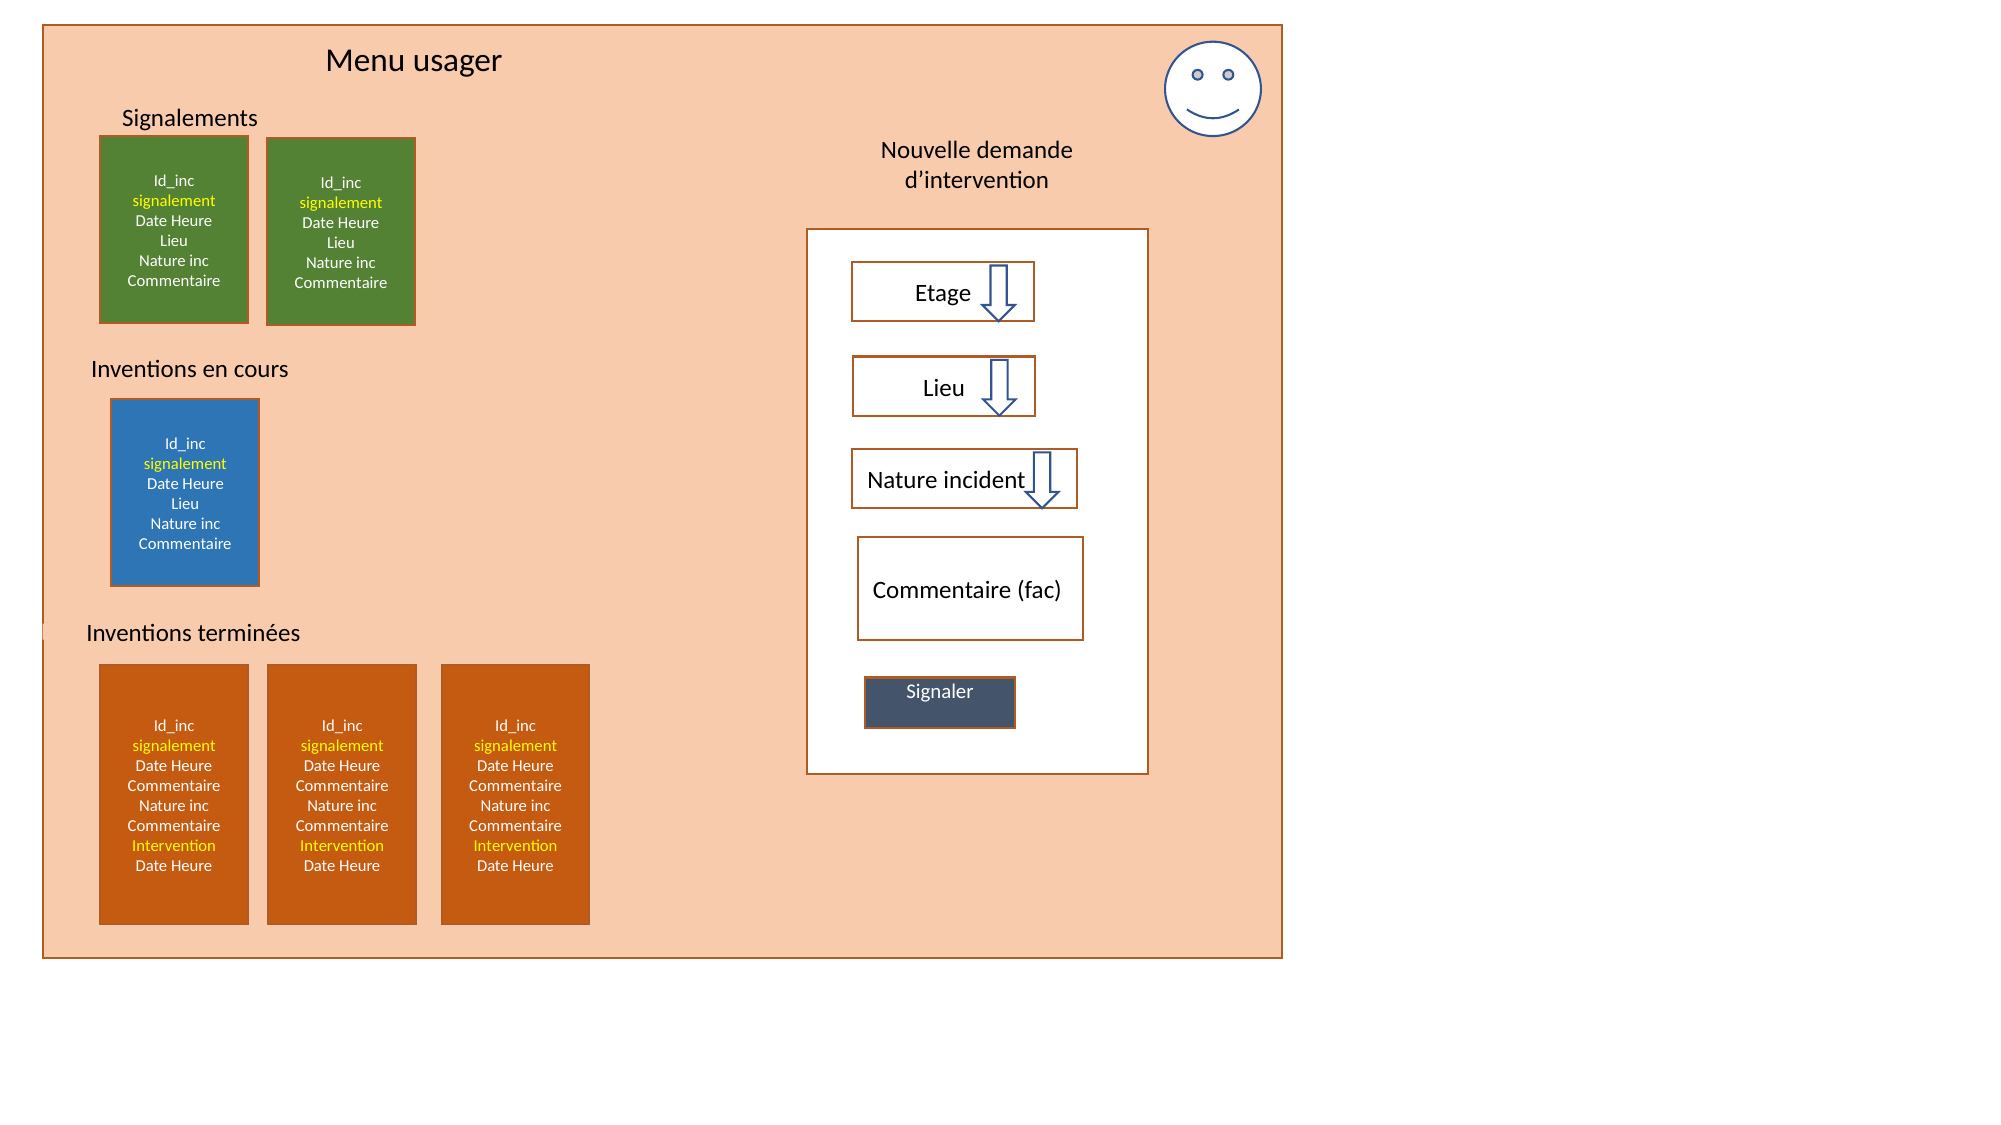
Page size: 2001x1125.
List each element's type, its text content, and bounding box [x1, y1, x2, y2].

text_box Id_inc signalement Date Heure Commentaire Nature inc Commentaire Intervention Date Heure [99, 664, 249, 925]
text_box [979, 264, 1018, 323]
text_box [1164, 40, 1262, 138]
text_box Id_inc signalement Date Heure Commentaire Nature inc Commentaire Intervention Date Heure [441, 664, 590, 925]
text_box Commentaire (fac) [857, 536, 1084, 641]
text_box Lieu [852, 355, 1036, 417]
text_box Id_inc signalement Date Heure Commentaire Nature inc Commentaire Intervention Date Heure [267, 664, 417, 925]
text_box Etage [851, 261, 1035, 322]
text_box Id_inc signalement Date Heure Lieu Nature inc Commentaire [99, 135, 249, 324]
text_box [980, 358, 1019, 418]
text_box Menu usager [262, 56, 566, 99]
text_box [42, 24, 1283, 959]
text_box [1023, 451, 1061, 510]
text_box Id_inc signalement Date Heure Lieu Nature inc Commentaire [110, 398, 260, 587]
text_box Id_inc signalement Date Heure Lieu Nature inc Commentaire [266, 137, 416, 326]
text_box Signaler [864, 676, 1016, 729]
text_box Inventions terminées [42, 623, 345, 641]
text_box [806, 228, 1149, 775]
text_box Inventions en cours [74, 353, 306, 381]
text_box Signalements [74, 105, 306, 127]
text_box Nouvelle demande d’intervention [861, 125, 1093, 201]
text_box Nature incident [851, 448, 1078, 509]
